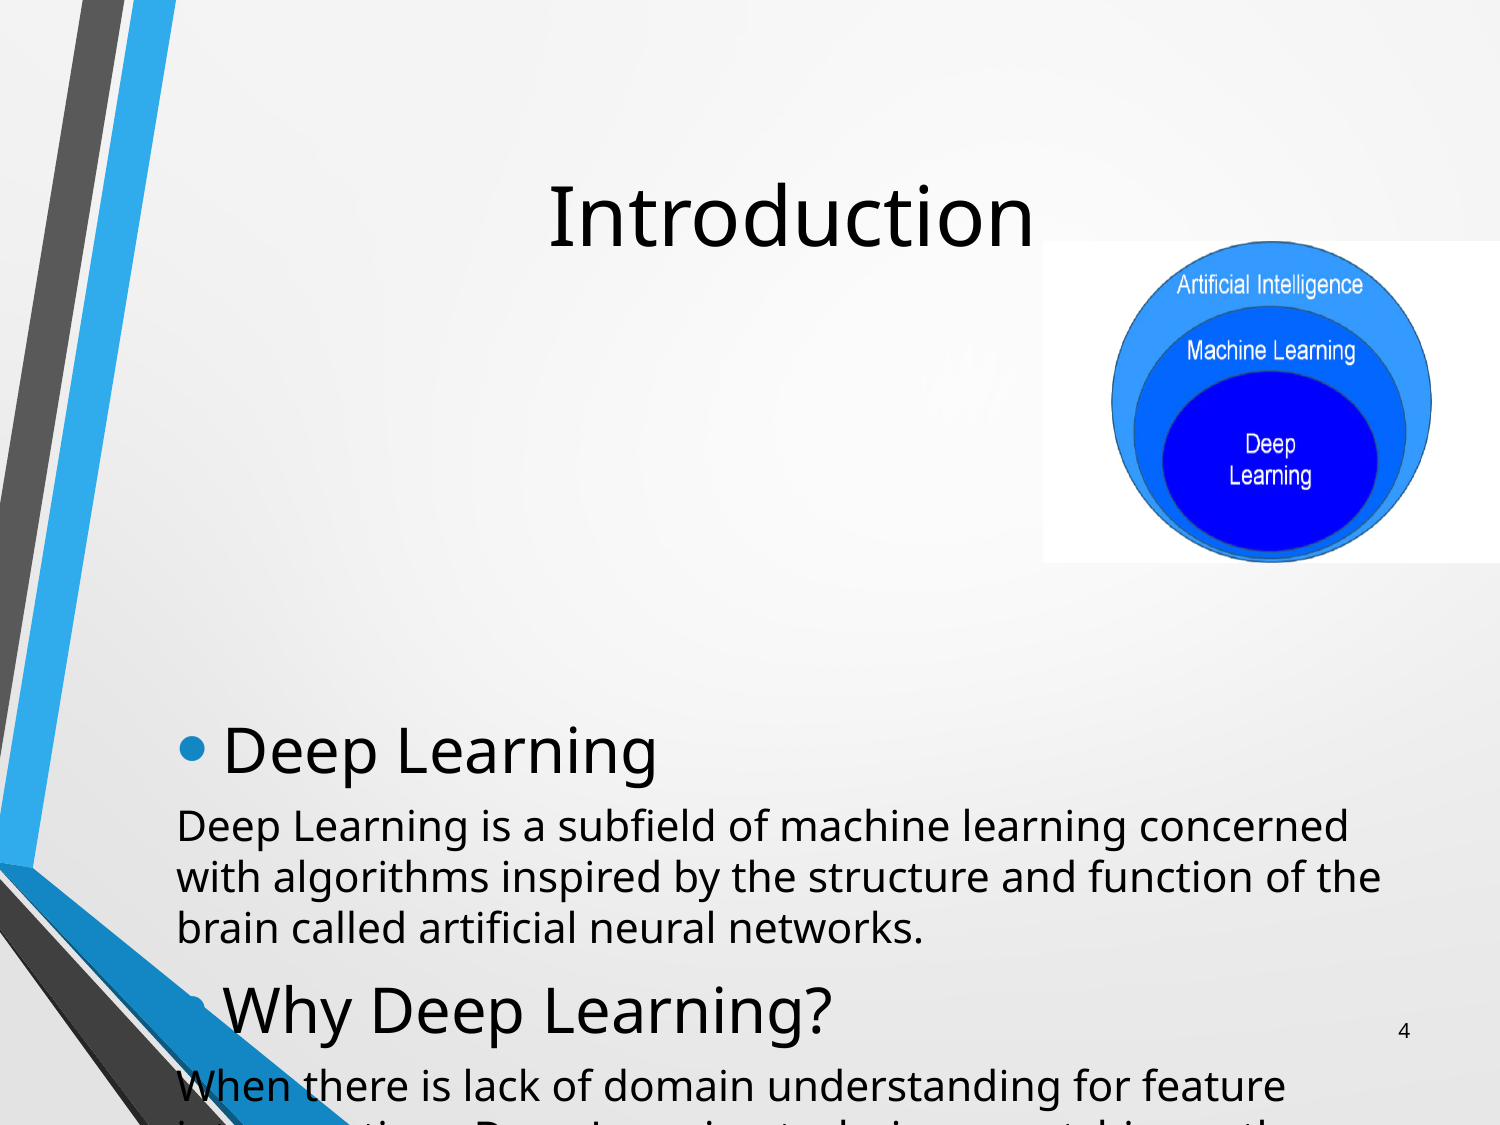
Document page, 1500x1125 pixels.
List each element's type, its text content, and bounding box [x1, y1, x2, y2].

slide_number 4 [1354, 1001, 1425, 1062]
list Deep Learning Deep Learning is a subfield of machine learning concerned with algorithms inspired by the structure and function of the brain called artificial neural networks. Why Deep Learning? When there is lack of domain understanding for feature introspection , Deep Learning techniques outshines other approaches. Deep Learning outperforms when it comes to complex scenarios such as image processing, natural language processing, and speech recognition. [161, 299, 1425, 1125]
picture [1043, 241, 1500, 563]
title Introduction [242, 101, 1344, 299]
